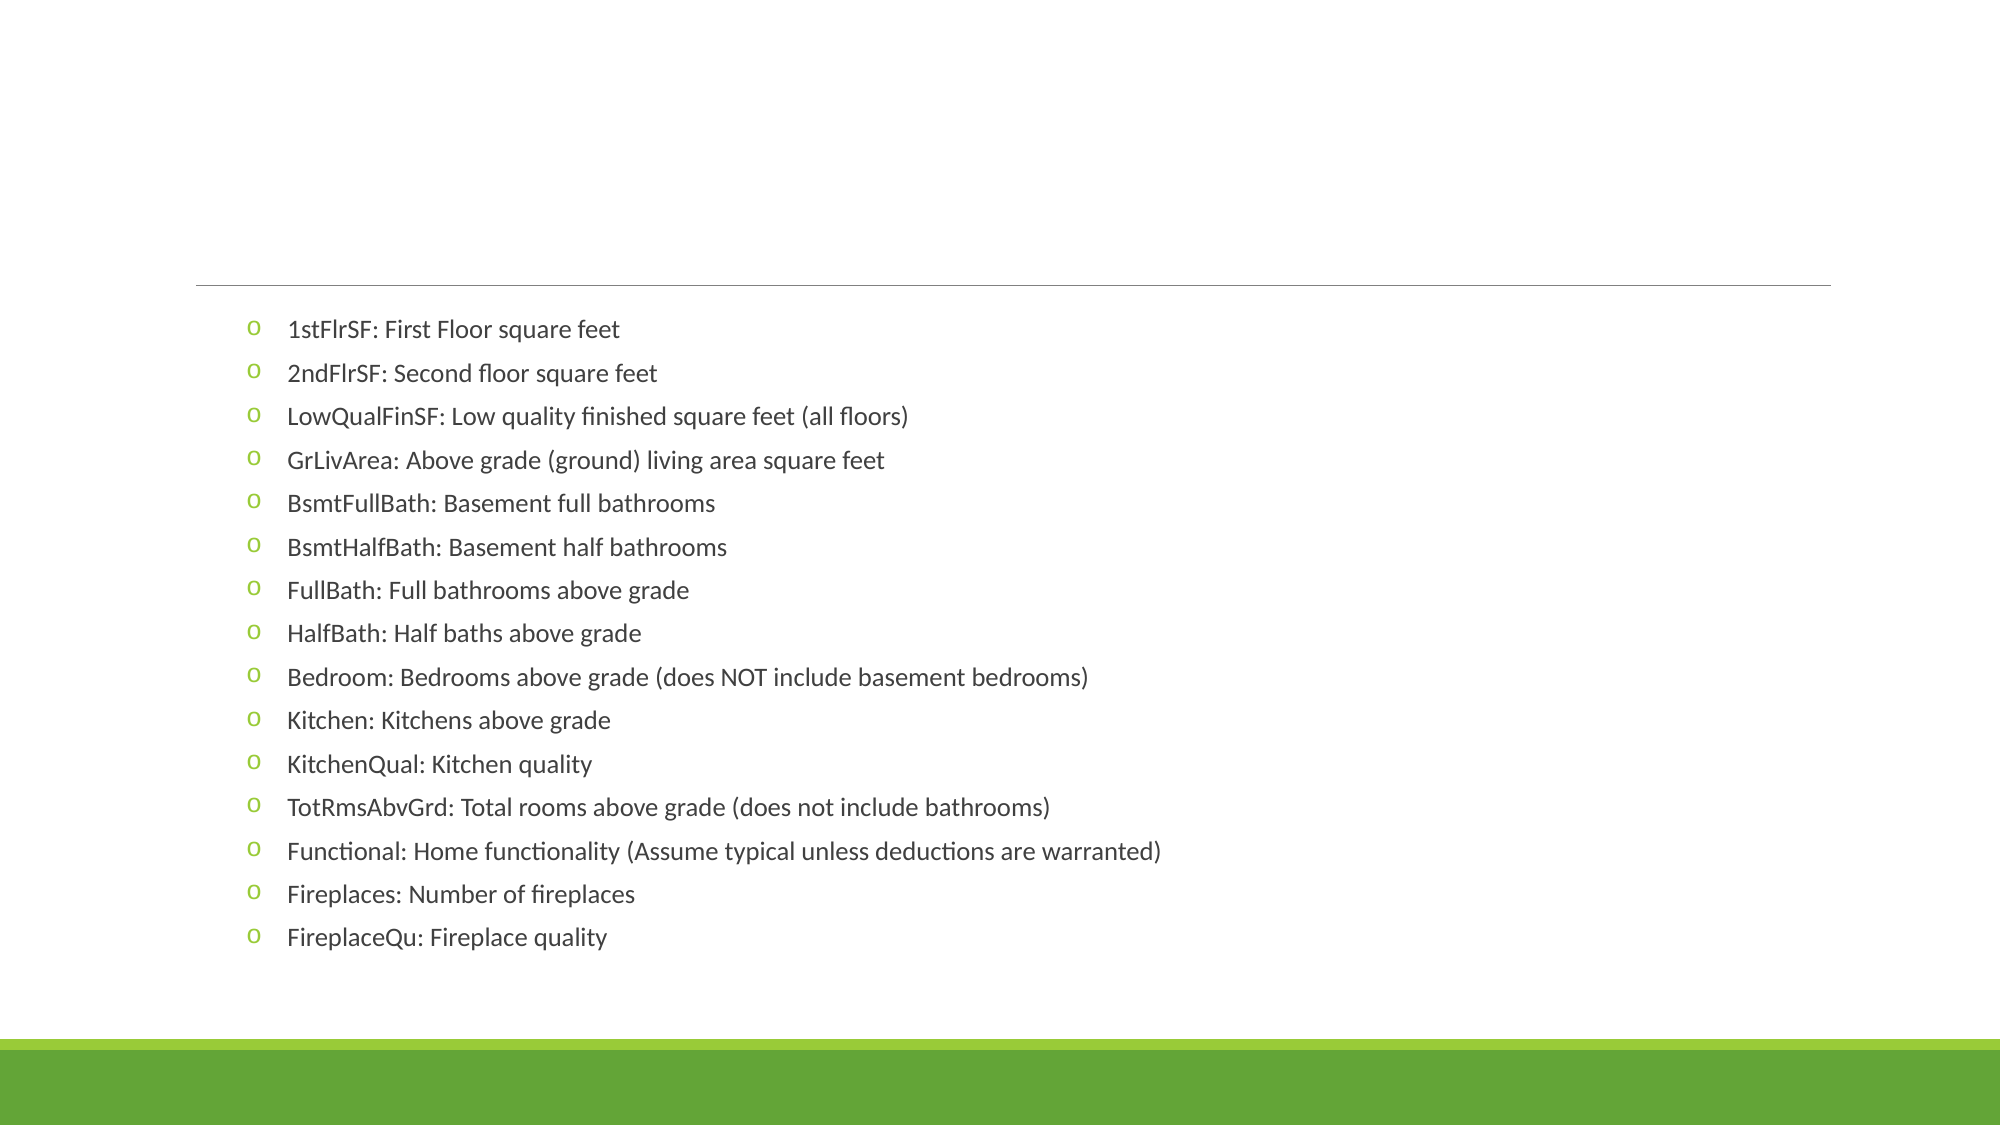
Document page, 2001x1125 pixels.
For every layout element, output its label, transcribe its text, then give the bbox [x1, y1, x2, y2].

list 1stFlrSF: First Floor square feet 2ndFlrSF: Second floor square feet LowQualFinSF: Low quality finished square feet (all floors) GrLivArea: Above grade (ground) living area square feet BsmtFullBath: Basement full bathrooms BsmtHalfBath: Basement half bathrooms FullBath: Full bathrooms above grade HalfBath: Half baths above grade Bedroom: Bedrooms above grade (does NOT include basement bedrooms) Kitchen: Kitchens above grade KitchenQual: Kitchen quality TotRmsAbvGrd: Total rooms above grade (does not include bathrooms) Functional: Home functionality (Assume typical unless deductions are warranted) Fireplaces: Number of fireplaces FireplaceQu: Fireplace quality [180, 302, 1830, 963]
